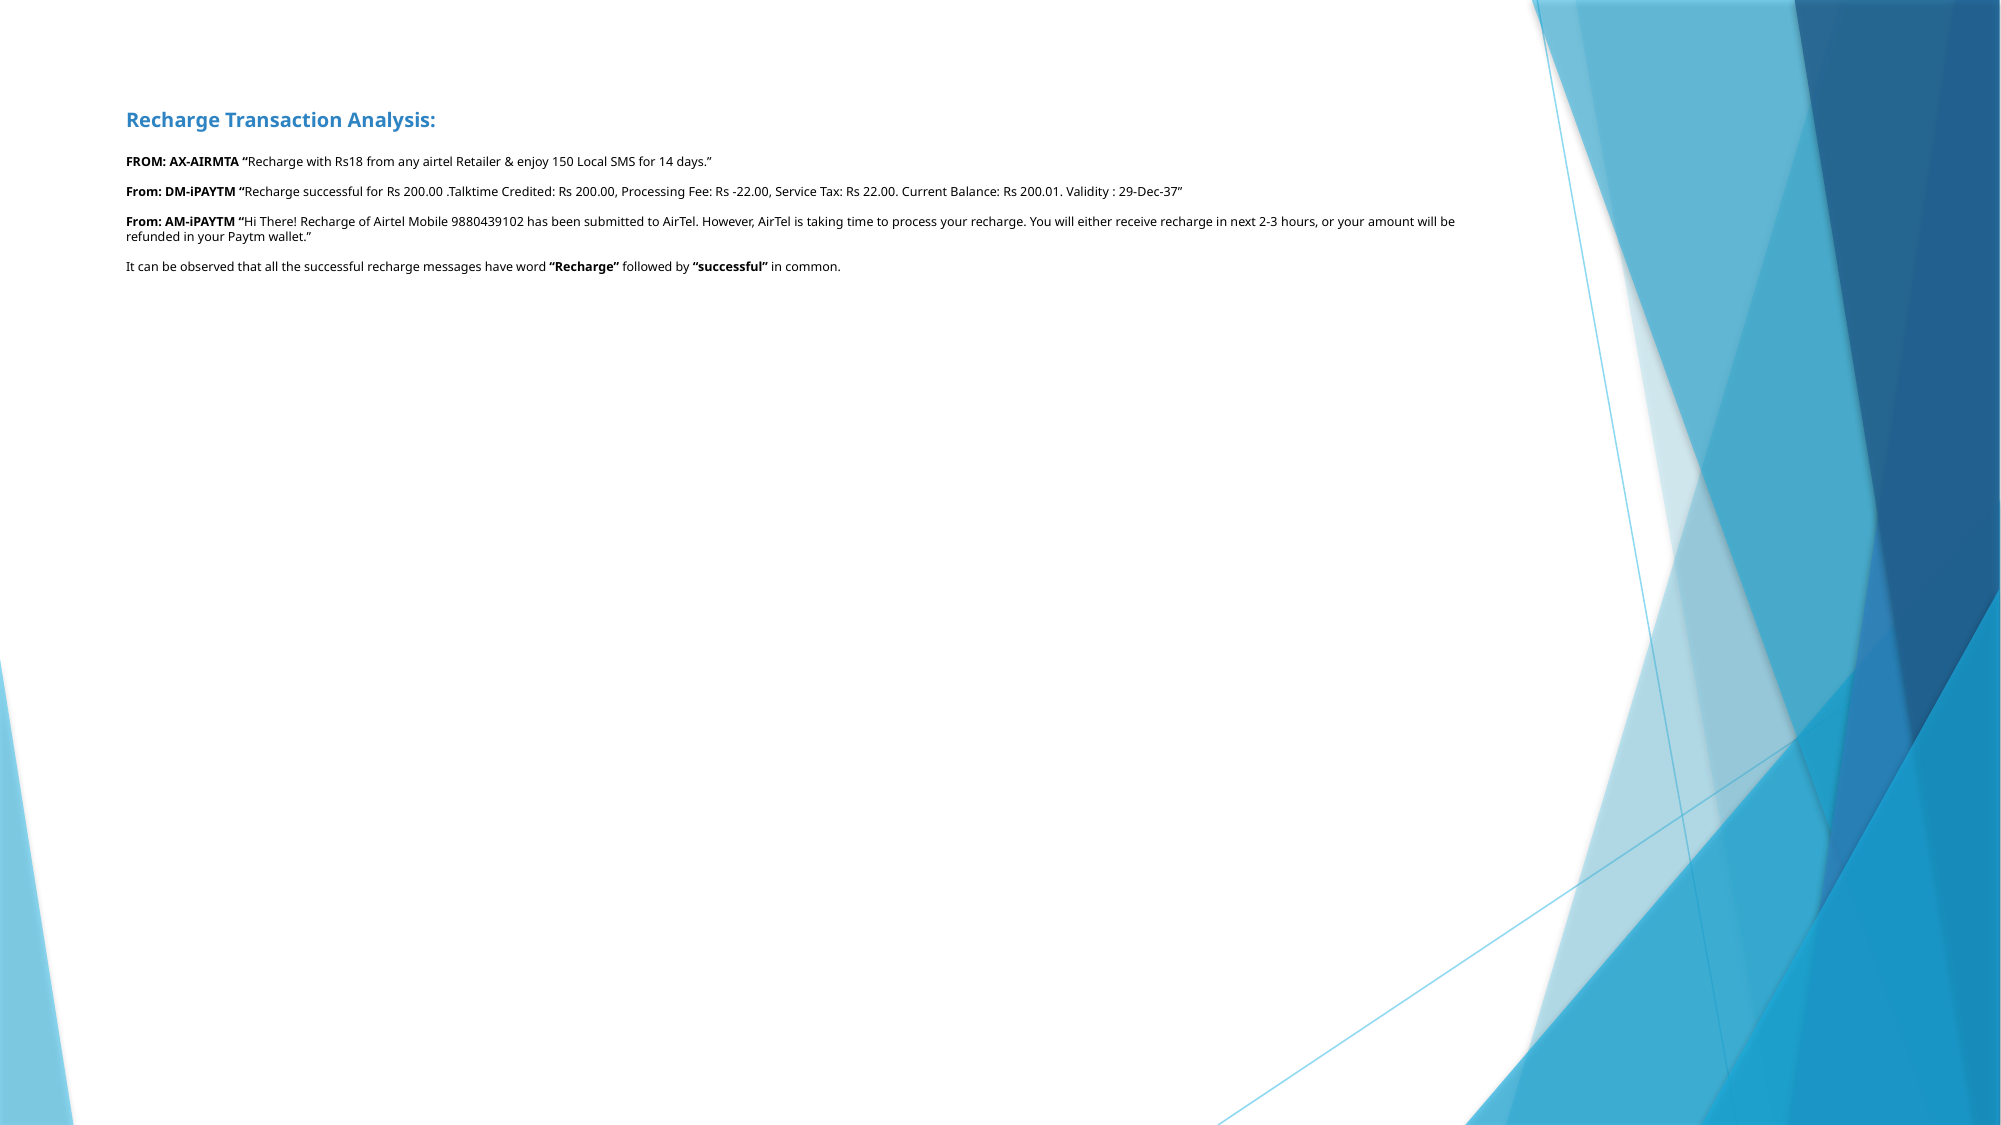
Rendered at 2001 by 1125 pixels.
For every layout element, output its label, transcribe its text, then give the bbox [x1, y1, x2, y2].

title Recharge Transaction Analysis: FROM: AX-AIRMTA “Recharge with Rs18 from any airtel Retailer & enjoy 150 Local SMS for 14 days.” From: DM-iPAYTM “Recharge successful for Rs 200.00 .Talktime Credited: Rs 200.00, Processing Fee: Rs -22.00, Service Tax: Rs 22.00. Current Balance: Rs 200.01. Validity : 29-Dec-37” From: AM-iPAYTM “Hi There! Recharge of Airtel Mobile 9880439102 has been submitted to AirTel. However, AirTel is taking time to process your recharge. You will either receive recharge in next 2-3 hours, or your amount will be refunded in your Paytm wallet.” It can be observed that all the successful recharge messages have word “Recharge” followed by “successful” in common. [111, 99, 1522, 317]
